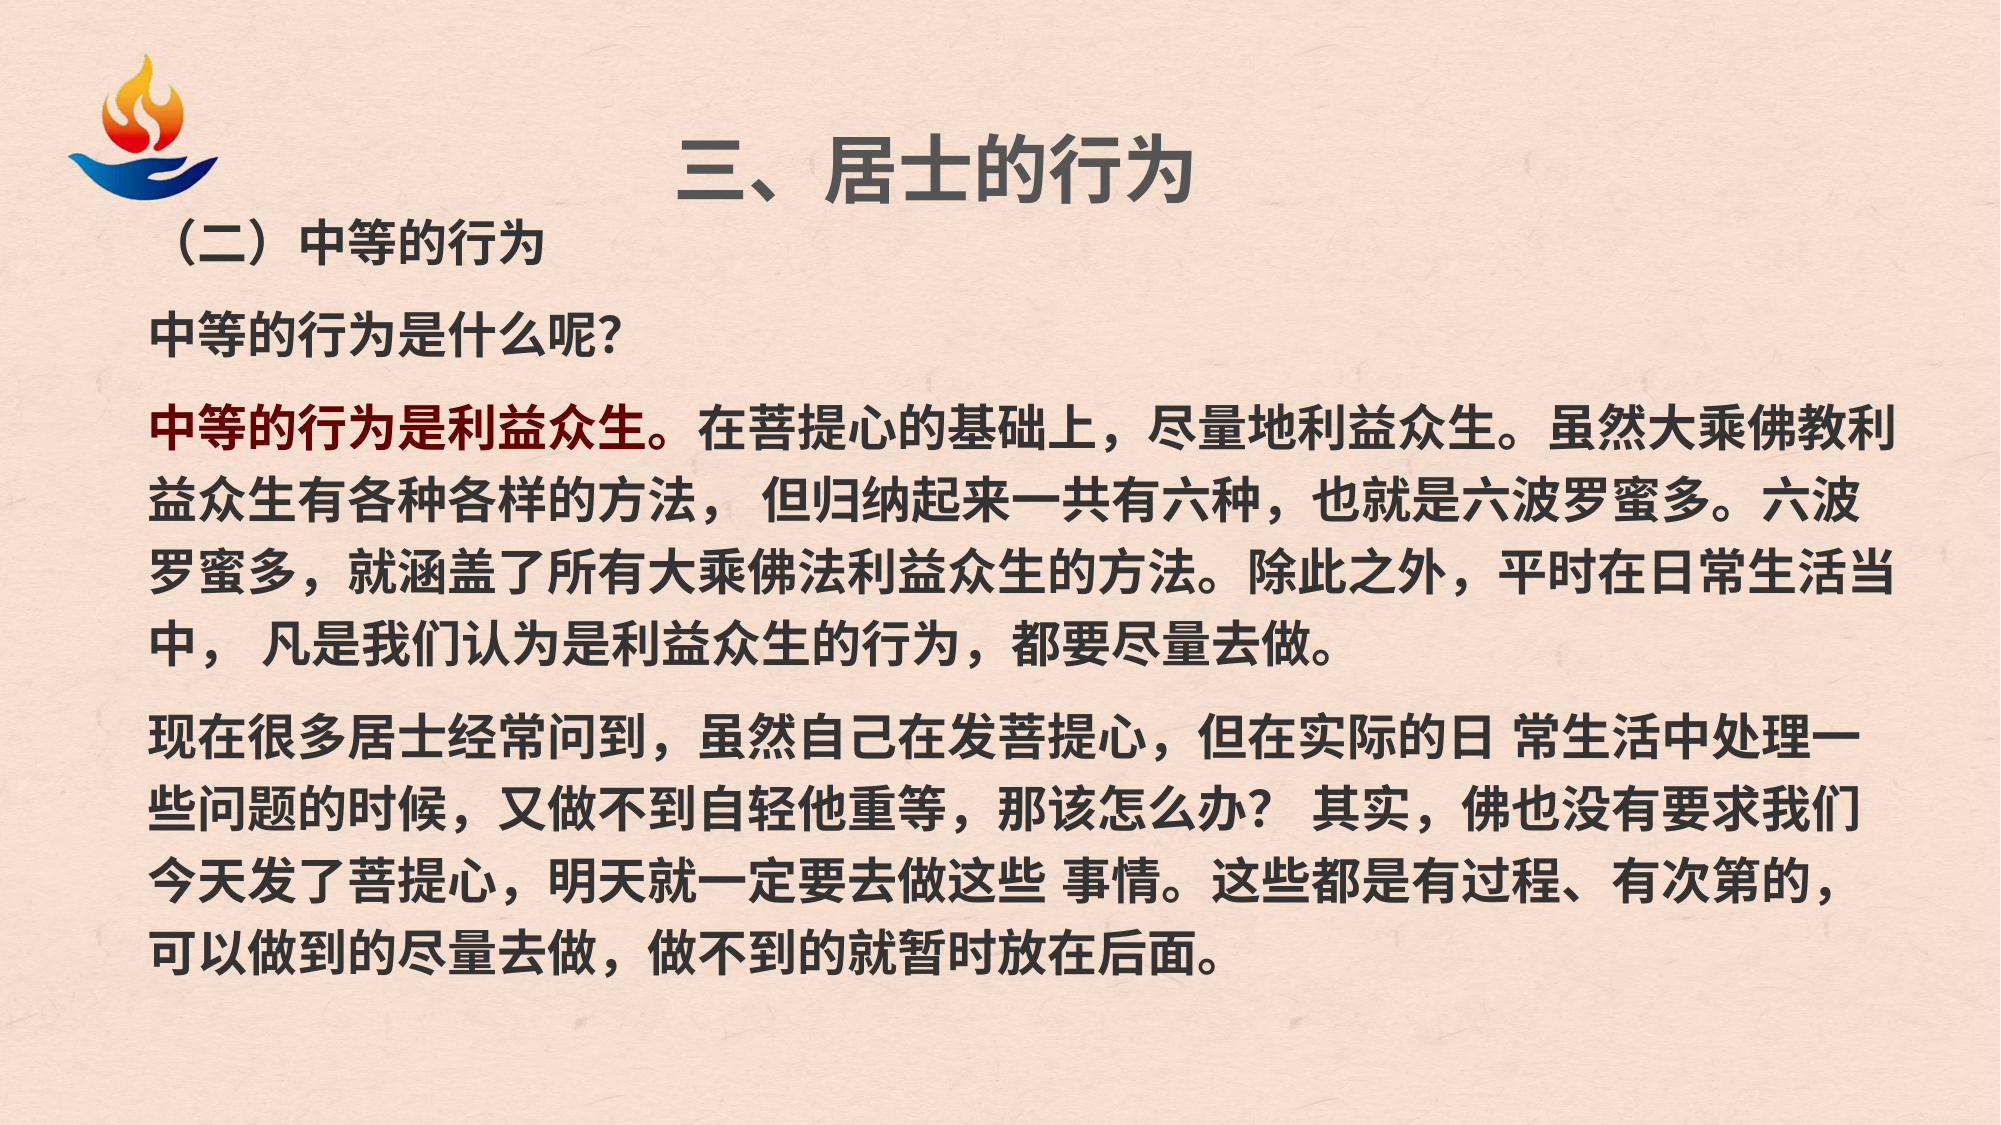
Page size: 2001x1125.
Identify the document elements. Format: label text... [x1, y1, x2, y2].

list （二）中等的行为 中等的行为是什么呢？ 中等的行为是利益众生。在菩提心的基础上，尽量地利益众生。虽然大乘佛教利益众生有各种各样的方法， 但归纳起来一共有六种，也就是六波罗蜜多。六波罗蜜多，就涵盖了所有大乘佛法利益众生的方法。除此之外，平时在日常生活当中， 凡是我们认为是利益众生的行为，都要尽量去做。 现在很多居士经常问到，虽然自己在发菩提心，但在实际的日 常生活中处理一些问题的时候，又做不到自轻他重等，那该怎么办？ 其实，佛也没有要求我们今天发了菩提心，明天就一定要去做这些 事情。这些都是有过程、有次第的，可以做到的尽量去做，做不到的就暂时放在后面。 [132, 191, 1922, 1026]
picture [0, 0, 2001, 1125]
title 三、居士的行为 [385, 55, 1517, 191]
